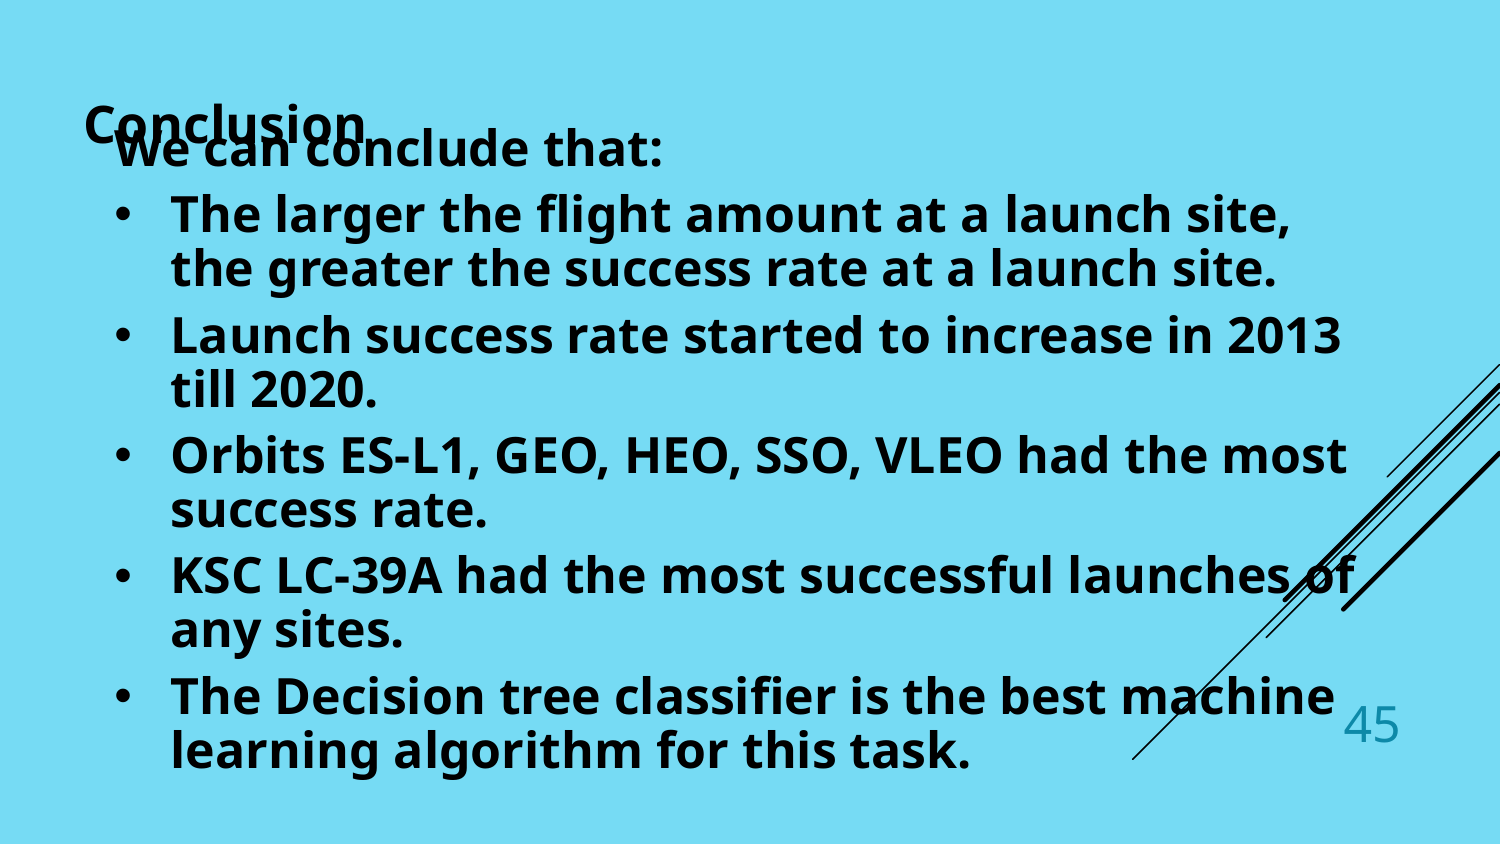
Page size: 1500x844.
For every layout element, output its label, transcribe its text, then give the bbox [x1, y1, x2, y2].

slide_number 45 [1275, 686, 1416, 769]
text_box Conclusion [0, 92, 873, 161]
text_box We can conclude that: The larger the flight amount at a launch site, the greater the success rate at a launch site. Launch success rate started to increase in 2013 till 2020. Orbits ES-L1, GEO, HEO, SSO, VLEO had the most success rate. KSC LC-39A had the most successful launches of any sites. The Decision tree classifier is the best machine learning algorithm for this task. [103, 263, 1397, 639]
